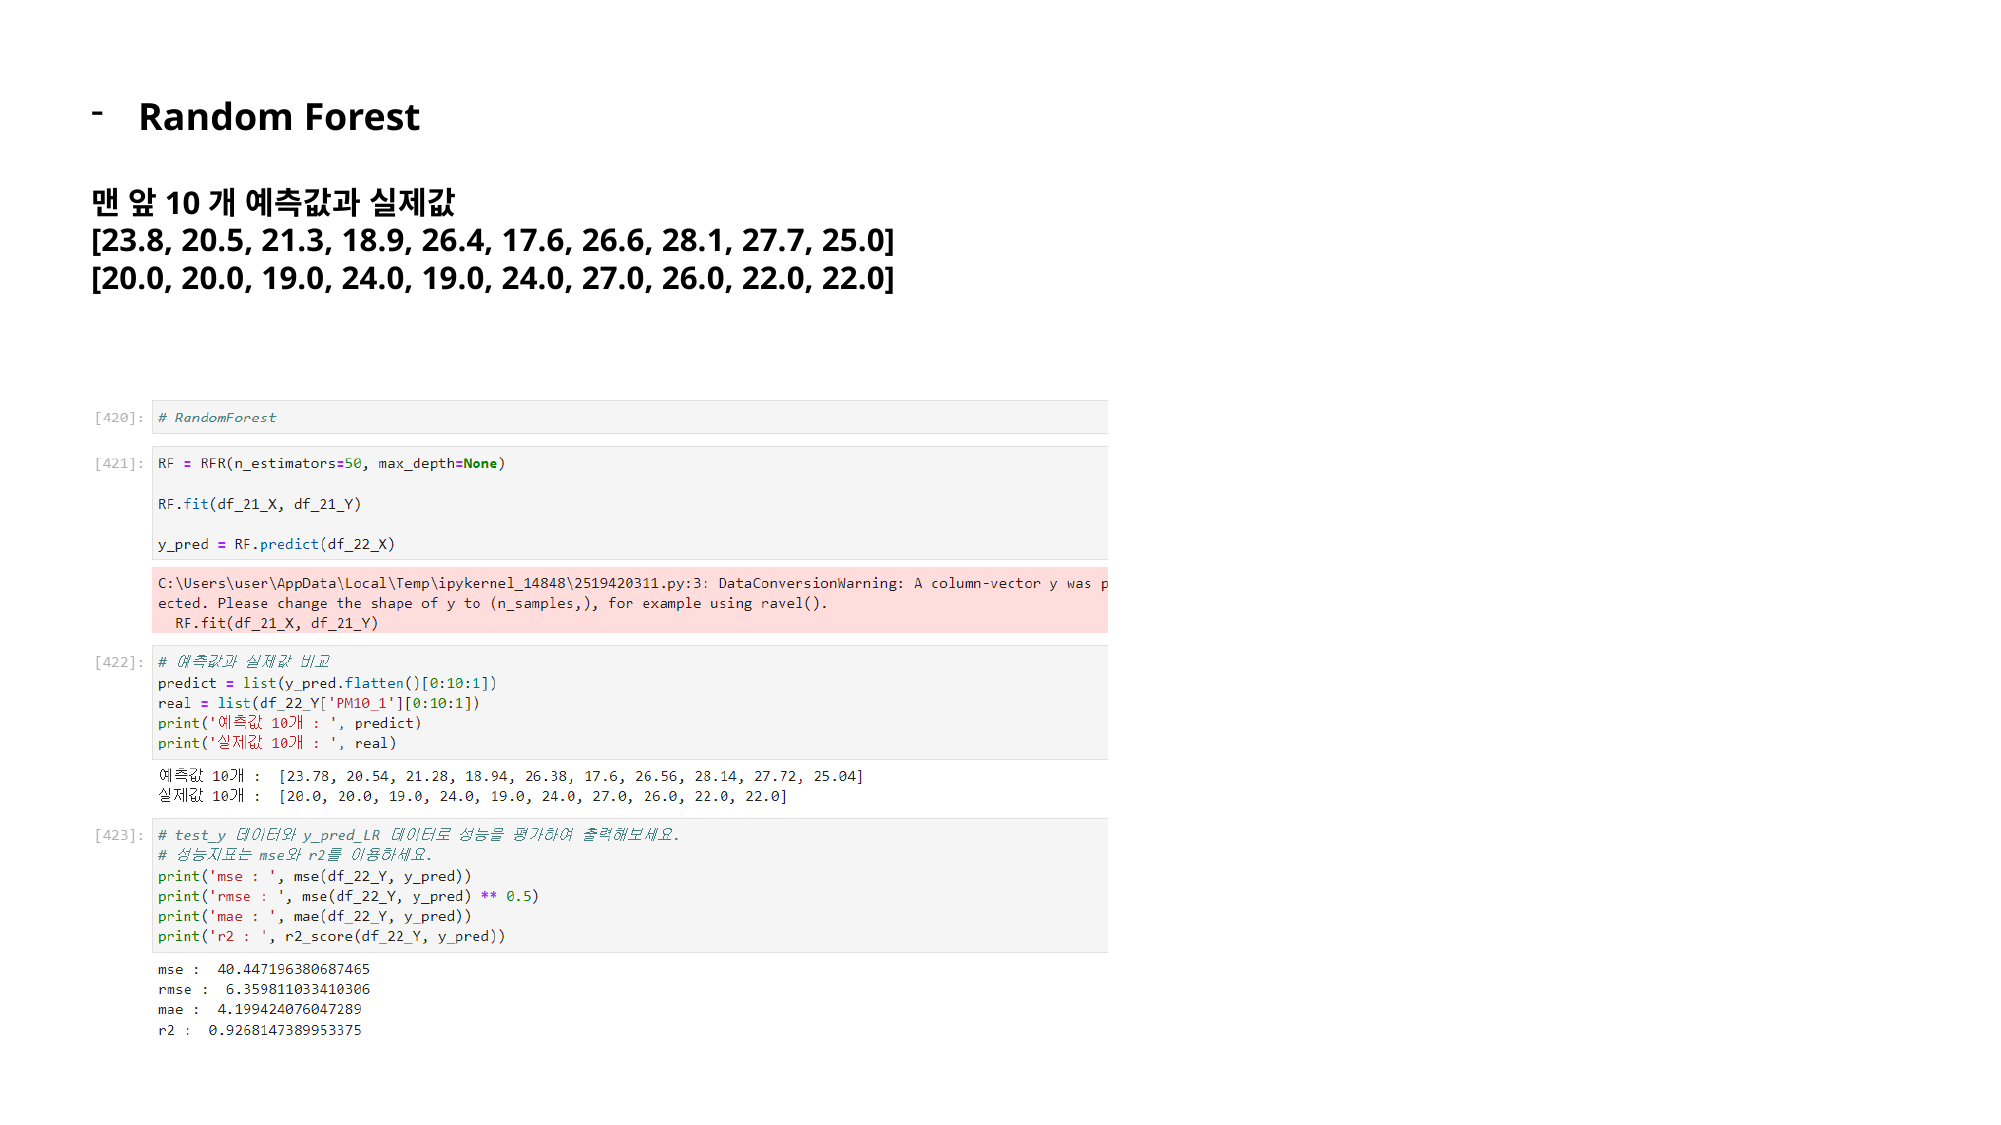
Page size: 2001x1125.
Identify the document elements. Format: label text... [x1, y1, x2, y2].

text_box Random Forest 맨 앞10개 예측값과 실제값 [23.8, 20.5, 21.3, 18.9, 26.4, 17.6, 26.6, 28.1, 27.7, 25.0] [20.0, 20.0, 19.0, 24.0, 19.0, 24.0, 27.0, 26.0, 22.0, 22.0] [76, 85, 1824, 348]
picture [92, 400, 1108, 1040]
